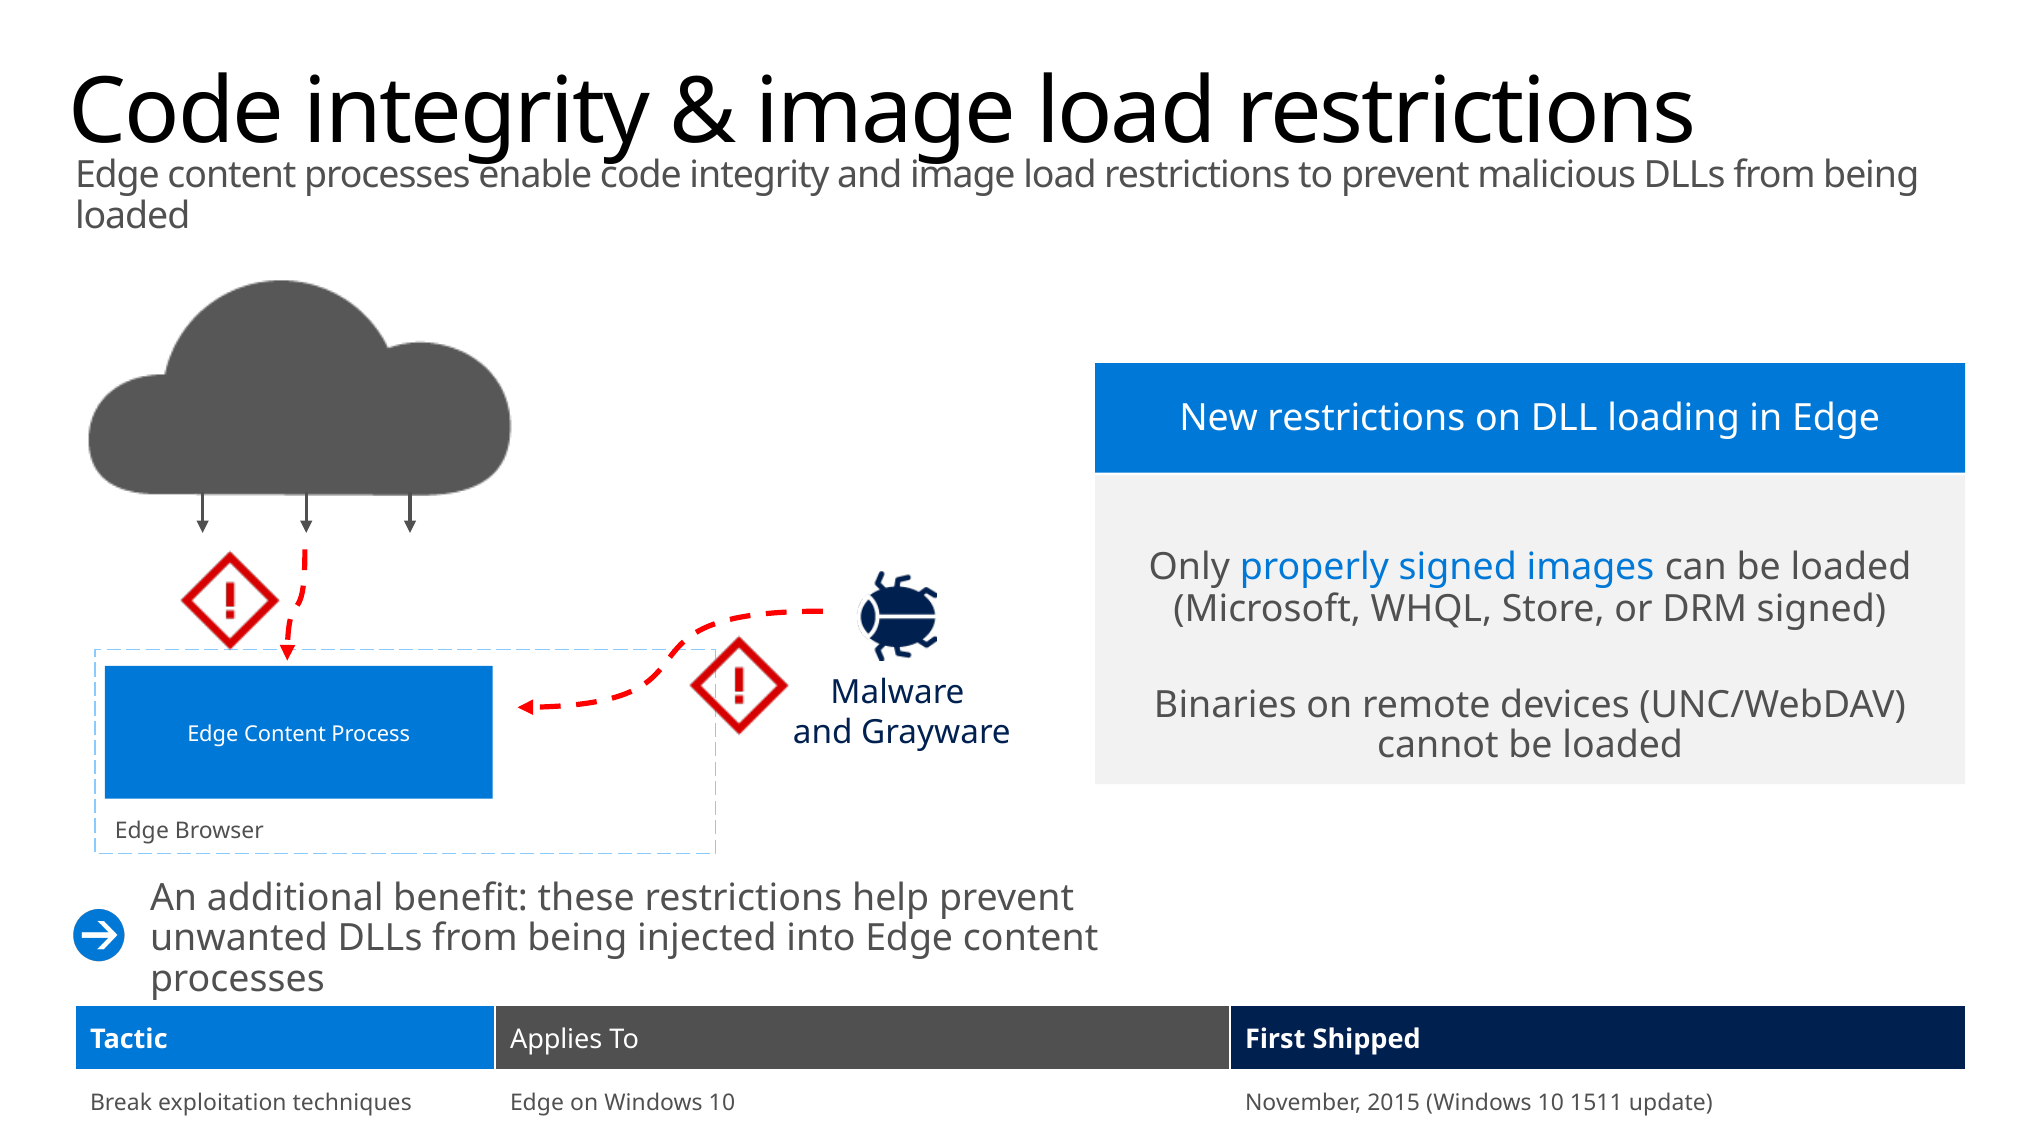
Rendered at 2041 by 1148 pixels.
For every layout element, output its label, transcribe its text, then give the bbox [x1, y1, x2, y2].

picture [175, 537, 284, 658]
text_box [1094, 363, 1966, 785]
table_cell Edge on Windows 10 [496, 1071, 1230, 1133]
title Code integrity & image load restrictions [45, 48, 1996, 143]
text_box Edge Content Process [104, 665, 493, 799]
text_box Edge Browser [94, 649, 716, 854]
table_cell Break exploitation techniques [75, 1071, 495, 1133]
table_cell November, 2015 (Windows 10 1511 update) [1231, 1071, 1965, 1133]
table_header Tactic [76, 1006, 494, 1069]
picture [684, 622, 723, 744]
table_header Applies To [496, 1006, 1229, 1069]
text_box Edge content processes enable code integrity and image load restrictions to prevent malicious DLLs from being loaded [45, 143, 1996, 249]
picture [69, 905, 130, 965]
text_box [517, 610, 723, 708]
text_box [284, 595, 352, 614]
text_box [723, 570, 1081, 832]
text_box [64, 253, 526, 534]
text_box An additional benefit: these restrictions help prevent unwanted DLLs from being injected into Edge content processes [120, 903, 1245, 974]
table_header First Shipped [1231, 1006, 1965, 1069]
